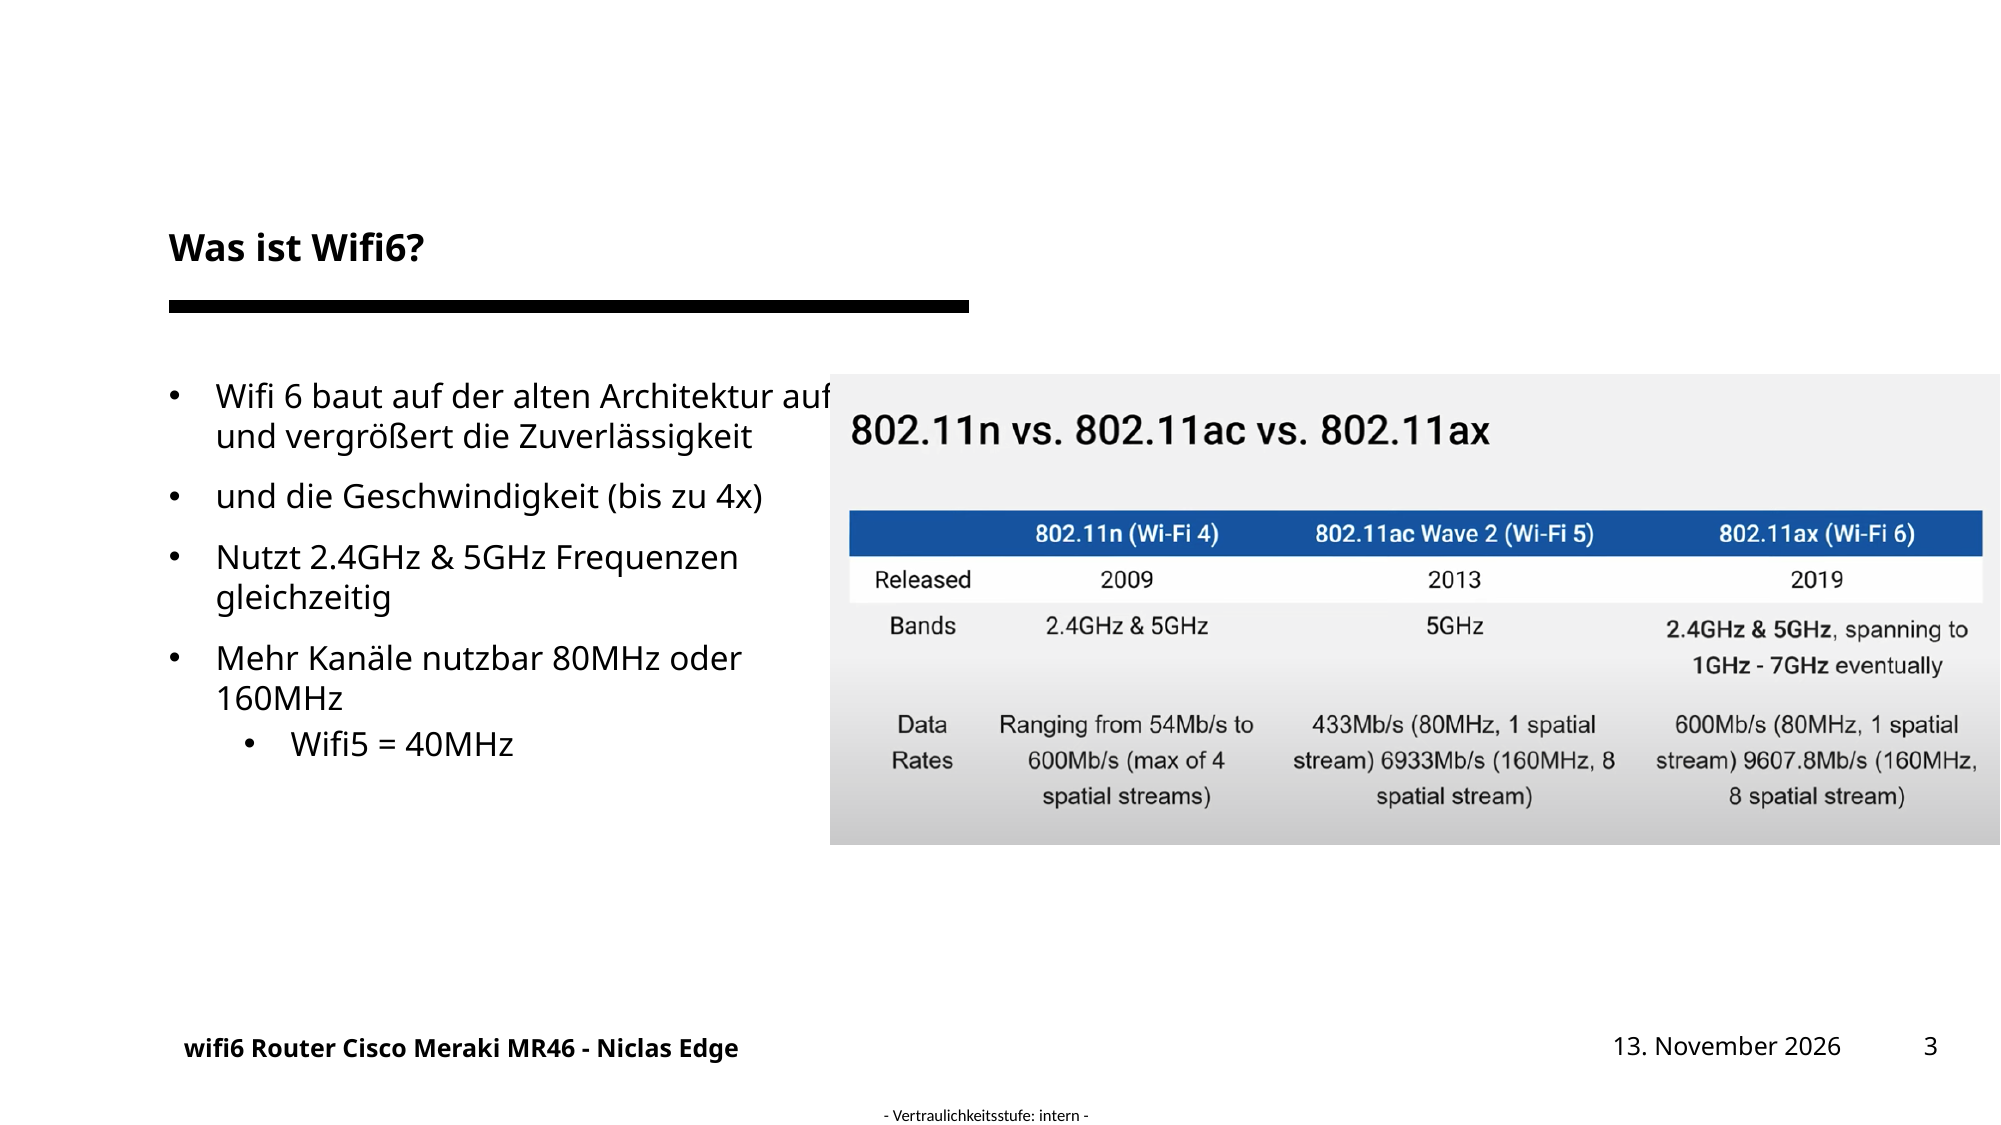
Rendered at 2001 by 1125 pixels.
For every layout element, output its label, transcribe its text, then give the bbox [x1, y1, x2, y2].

list Wifi 6 baut auf der alten Architektur auf und vergrößert die Zuverlässigkeit und die Geschwindigkeit (bis zu 4x) Nutzt 2.4GHz & 5GHz Frequenzen gleichzeitig Mehr Kanäle nutzbar 80MHz oder 160MHz Wifi5 = 40MHz [168, 375, 847, 961]
slide_number 3 [1885, 1032, 1954, 1063]
footer wifi6 Router Cisco Meraki MR46 - Niclas Edge [168, 1032, 1602, 1063]
picture [830, 374, 2000, 845]
slide_number 1. März 2021 [1612, 1032, 1863, 1063]
title Was ist Wifi6? [168, 163, 969, 270]
